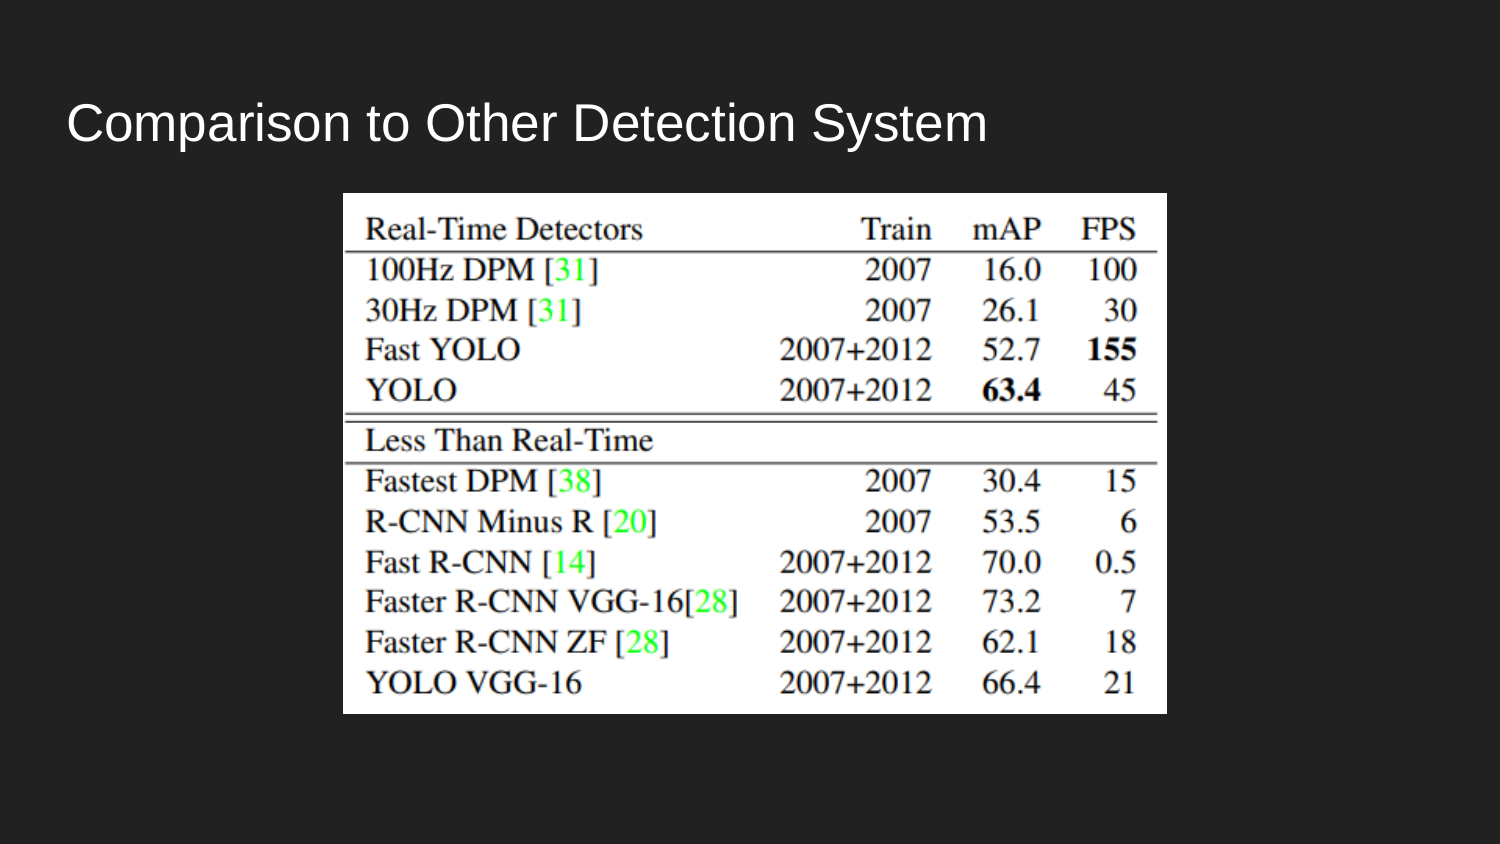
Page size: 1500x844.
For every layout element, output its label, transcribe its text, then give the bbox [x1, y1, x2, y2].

picture [342, 193, 1167, 714]
title Comparison to Other Detection System [51, 72, 1449, 167]
